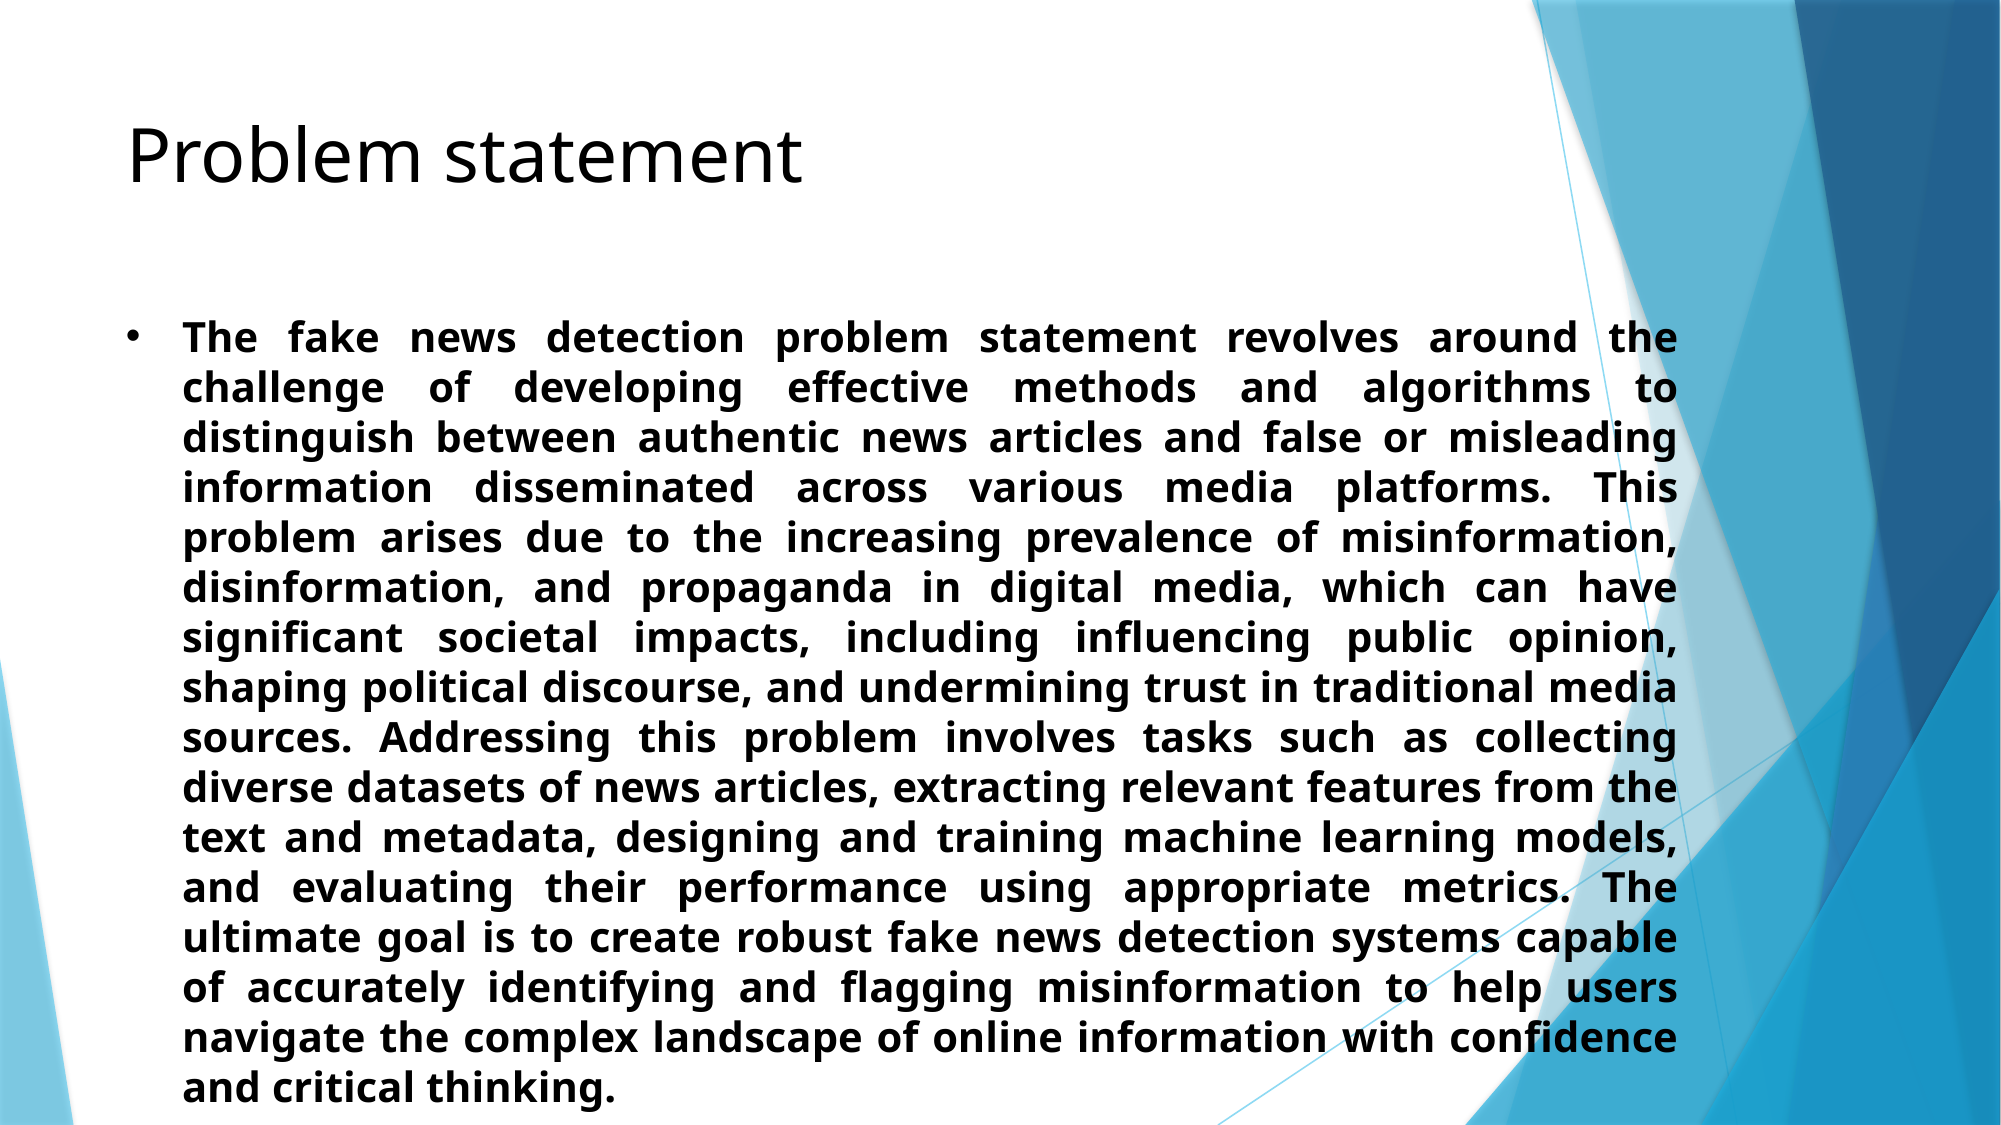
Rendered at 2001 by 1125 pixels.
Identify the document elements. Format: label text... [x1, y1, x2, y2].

title Problem statement [111, 99, 1522, 302]
text_box The fake news detection problem statement revolves around the challenge of developing effective methods and algorithms to distinguish between authentic news articles and false or misleading information disseminated across various media platforms. This problem arises due to the increasing prevalence of misinformation, disinformation, and propaganda in digital media, which can have significant societal impacts, including influencing public opinion, shaping political discourse, and undermining trust in traditional media sources. Addressing this problem involves tasks such as collecting diverse datasets of news articles, extracting relevant features from the text and metadata, designing and training machine learning models, and evaluating their performance using appropriate metrics. The ultimate goal is to create robust fake news detection systems capable of accurately identifying and flagging misinformation to help users navigate the complex landscape of online information with confidence and critical thinking. [111, 302, 1694, 1118]
